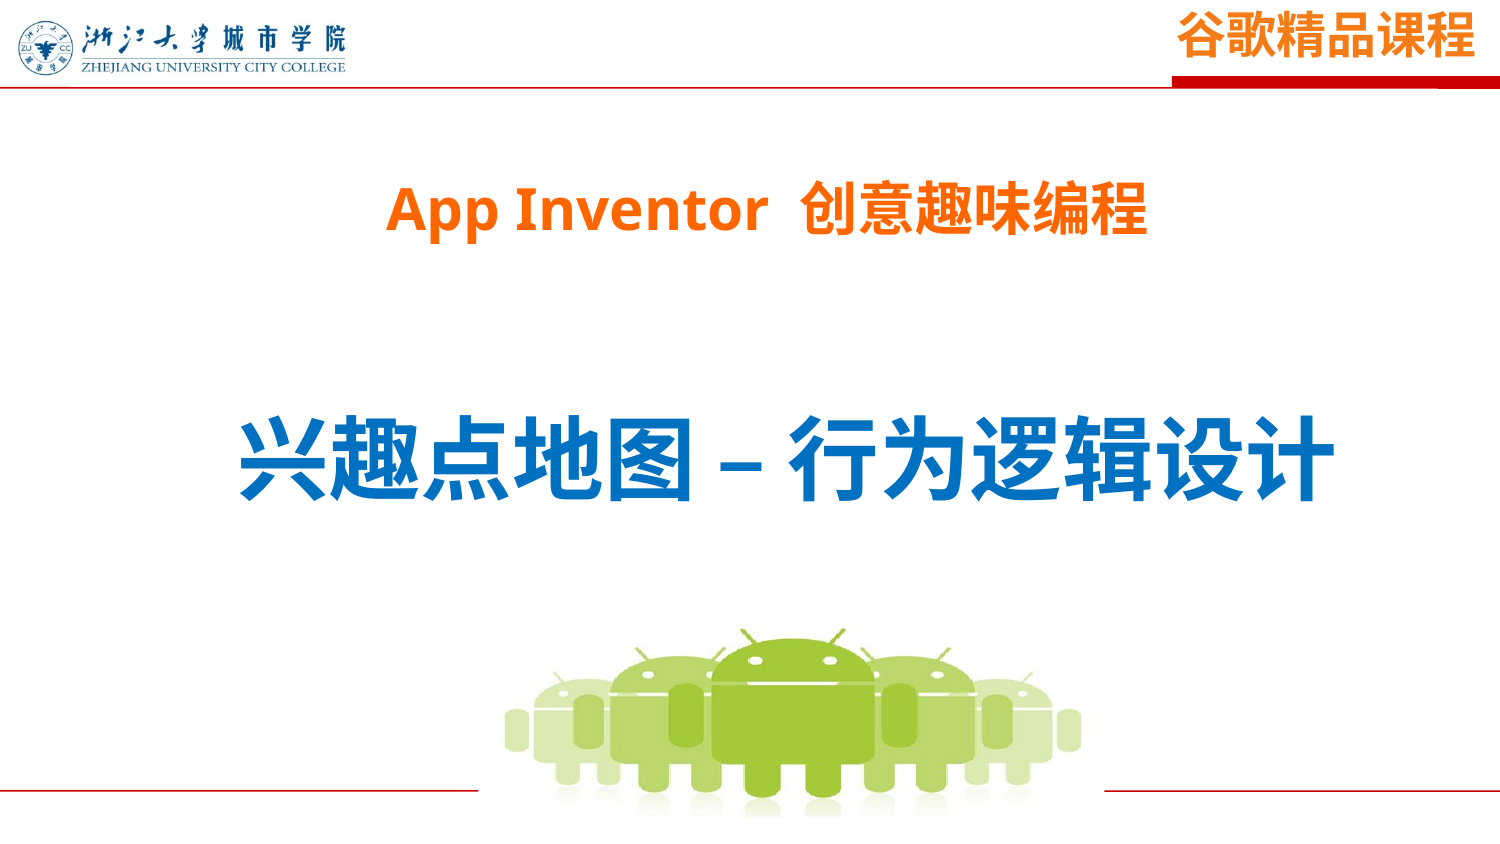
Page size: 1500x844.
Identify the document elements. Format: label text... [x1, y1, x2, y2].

text_box App Inventor 创意趣味编程 [253, 150, 1282, 249]
text_box 谷歌精品课程 [1145, 0, 1500, 72]
picture [478, 586, 1105, 818]
picture [5, 0, 361, 80]
text_box 兴趣点地图 – 行为逻辑设计 [100, 350, 1476, 476]
